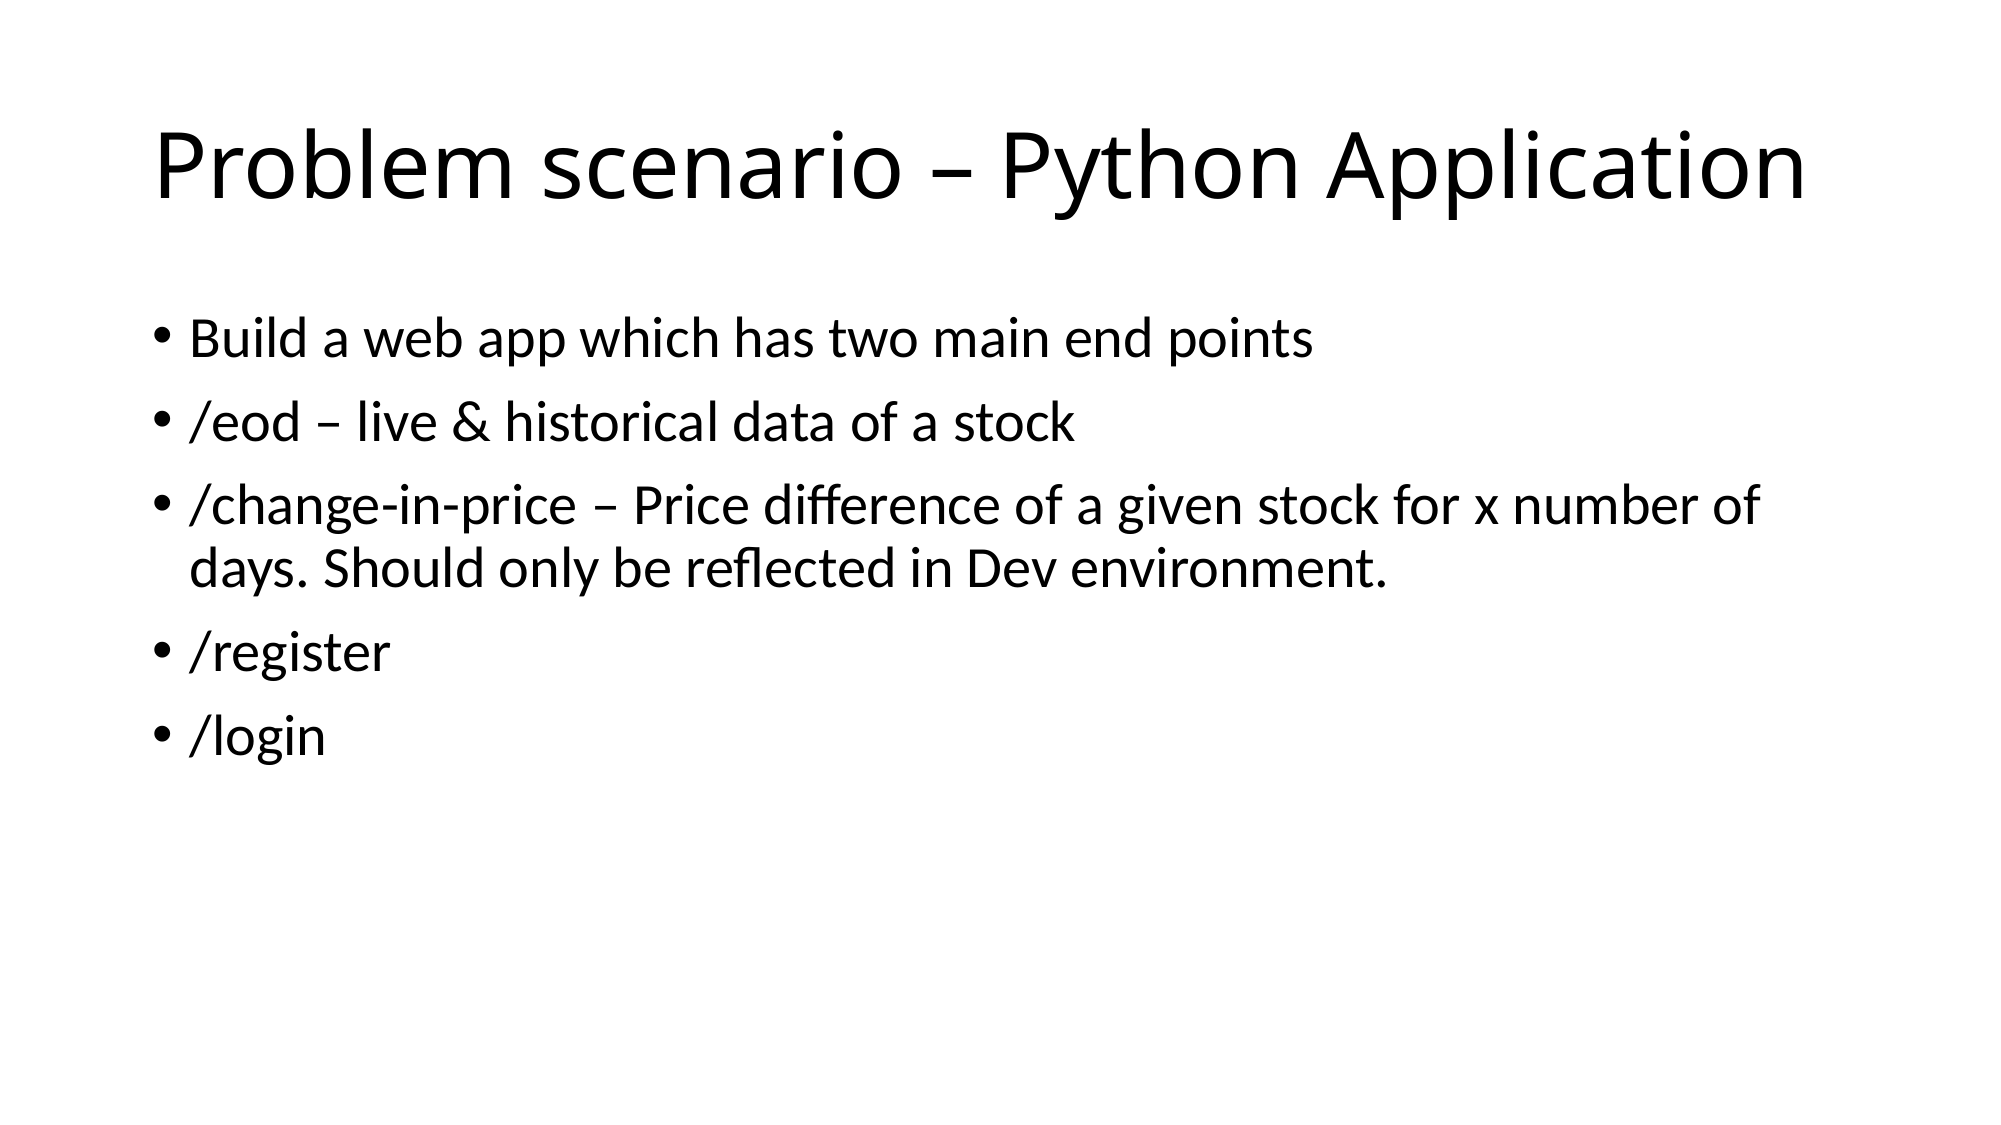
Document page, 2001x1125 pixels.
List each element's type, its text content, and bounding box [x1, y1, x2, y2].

list Build a web app which has two main end points /eod – live & historical data of a stock /change-in-price – Price difference of a given stock for x number of days. Should only be reflected in Dev environment. /register /login [137, 299, 1863, 1014]
title Problem scenario – Python Application [137, 59, 1863, 278]
